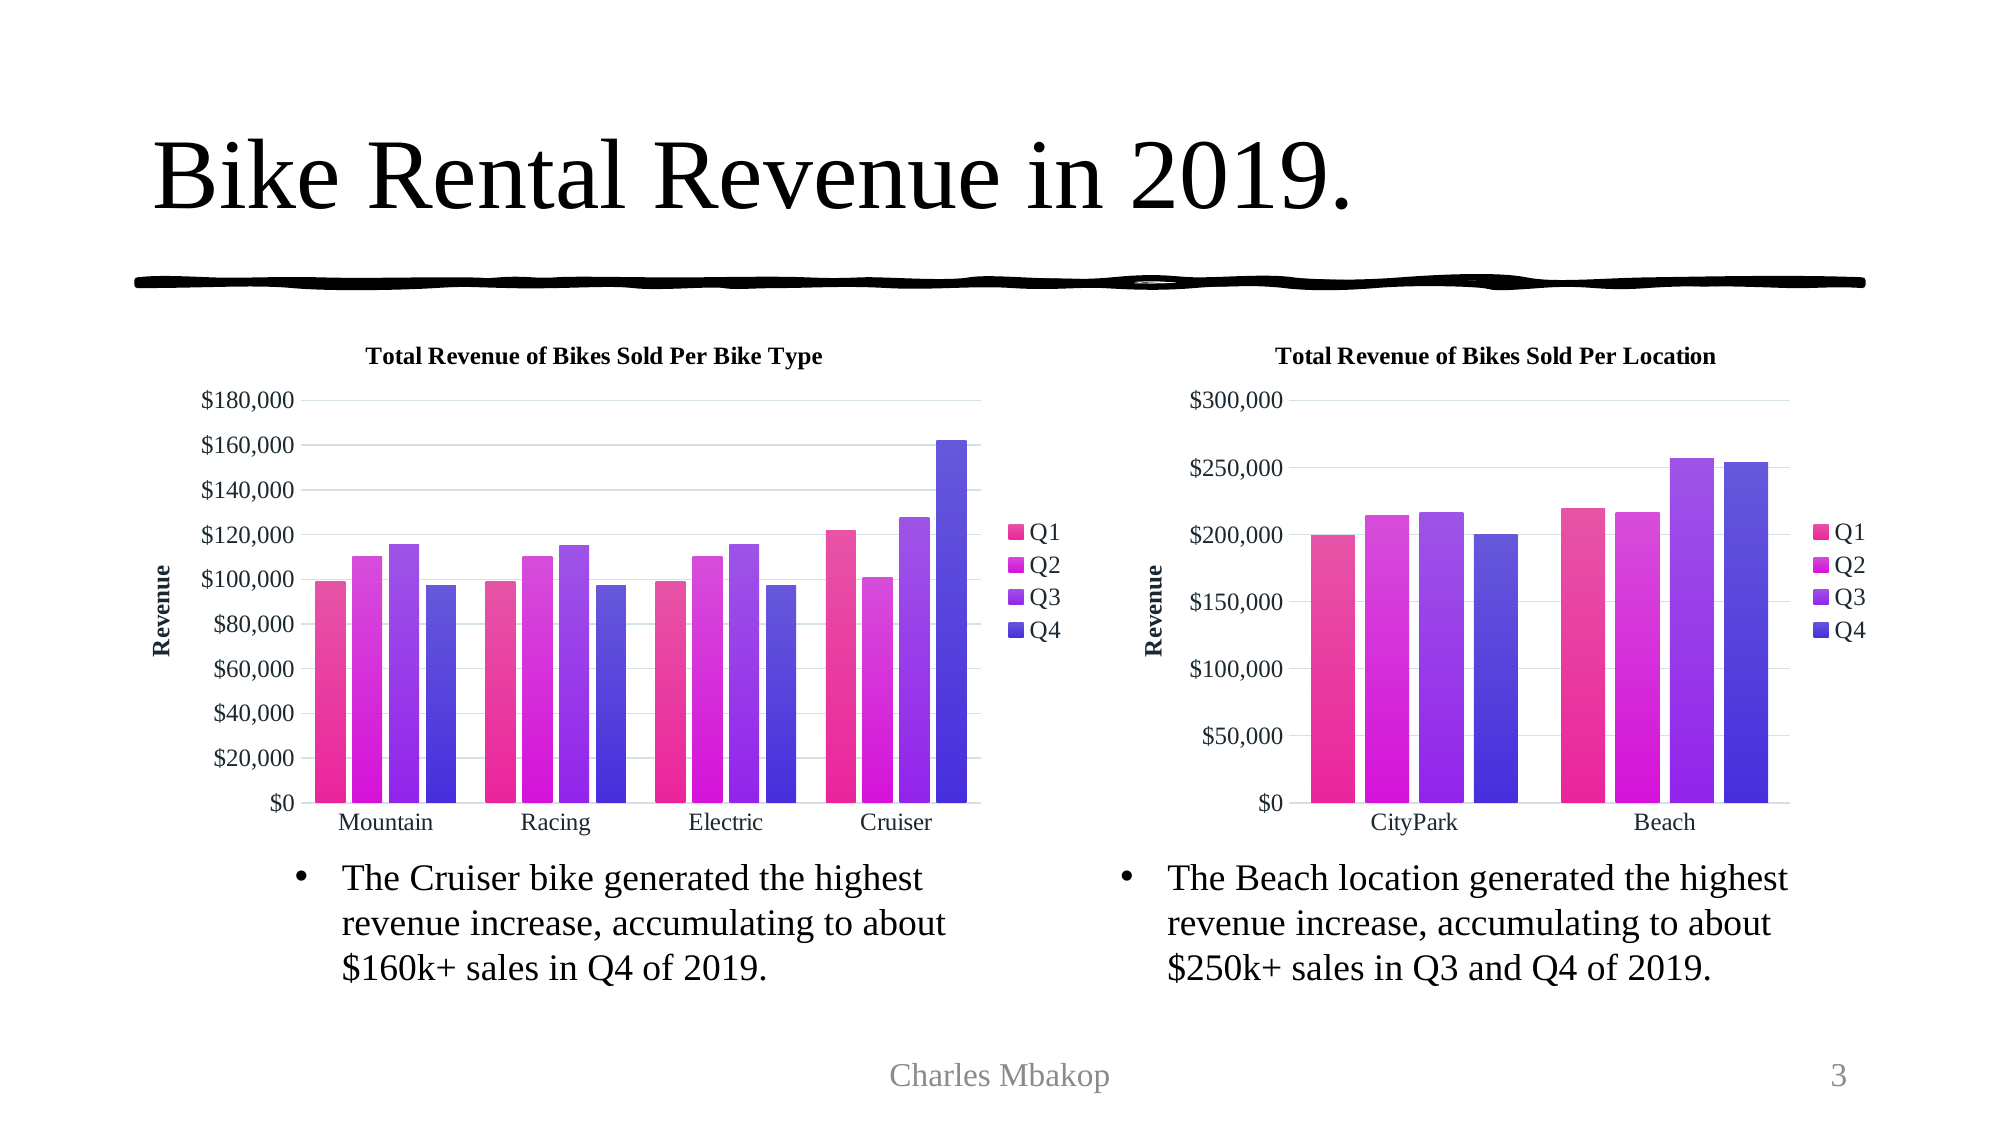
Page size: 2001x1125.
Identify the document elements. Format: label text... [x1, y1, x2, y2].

slide_number 3 [1412, 1042, 1863, 1103]
chart [1105, 316, 1887, 846]
chart [113, 316, 1082, 846]
footer Charles Mbakop [662, 1042, 1338, 1103]
text_box The Beach location generated the highest revenue increase, accumulating to about $250k+ sales in Q3 and Q4 of 2019. [1105, 845, 1909, 996]
text_box The Cruiser bike generated the highest revenue increase, accumulating to about $160k+ sales in Q4 of 2019. [280, 846, 966, 996]
title Bike Rental Revenue in 2019. [137, 59, 1863, 278]
